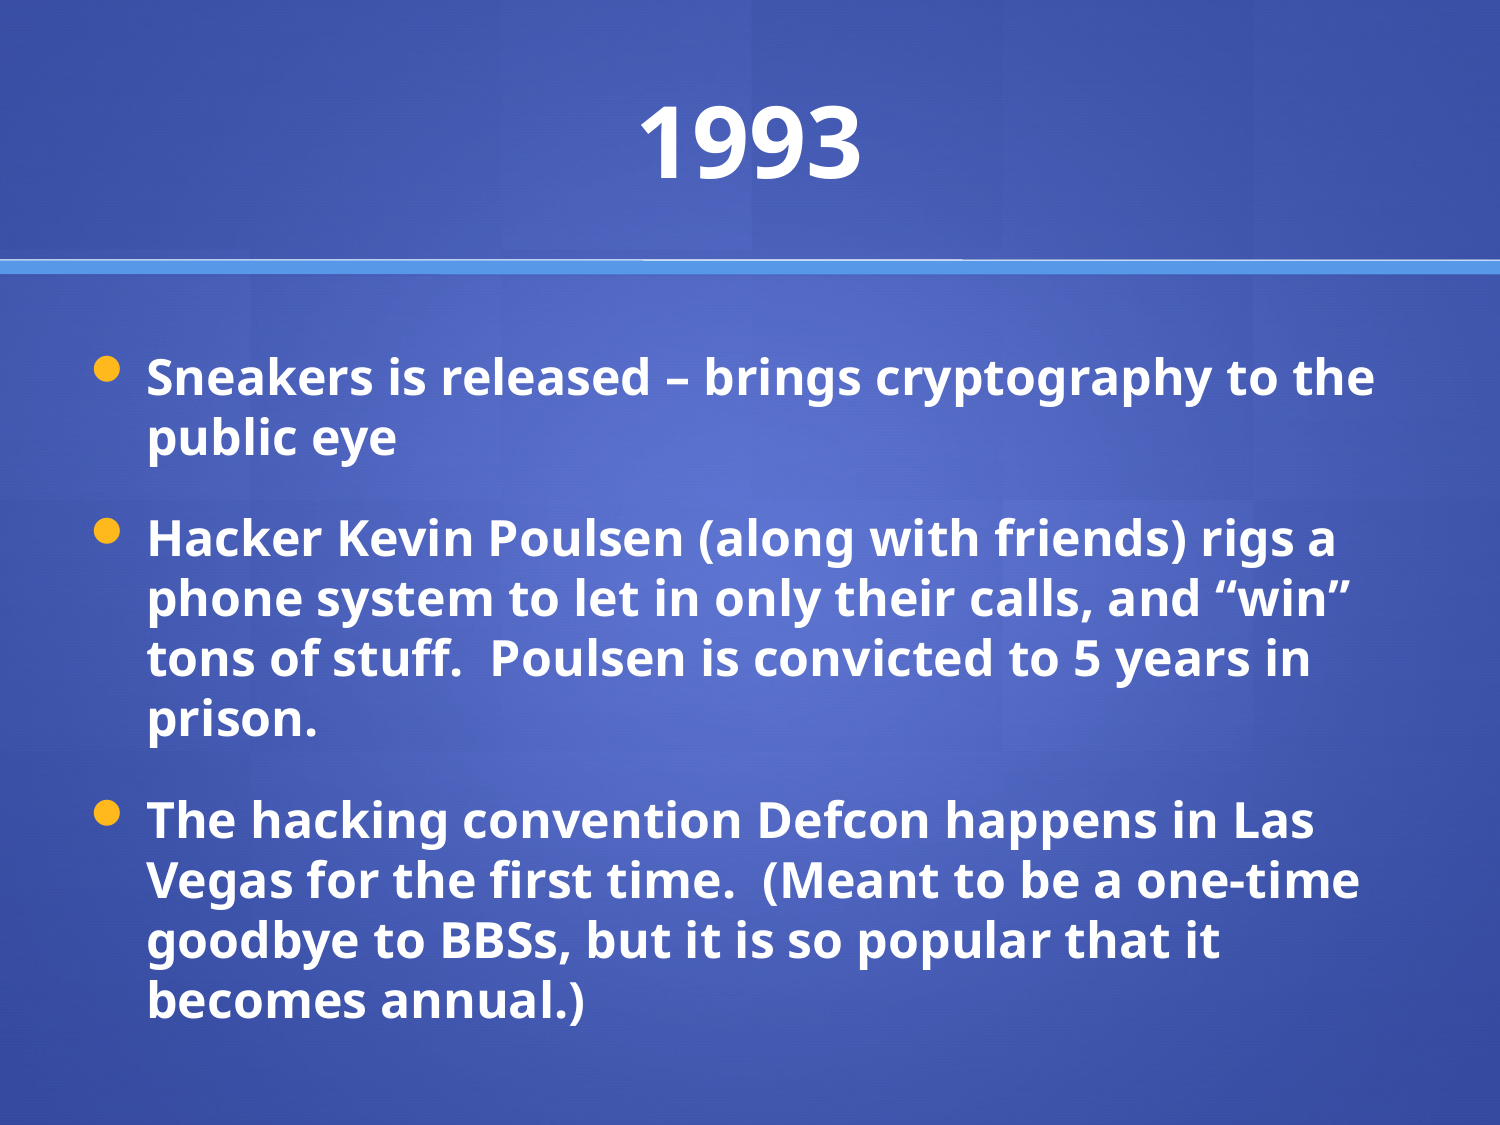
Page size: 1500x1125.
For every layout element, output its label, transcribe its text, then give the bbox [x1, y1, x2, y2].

list Sneakers is released – brings cryptography to the public eye Hacker Kevin Poulsen (along with friends) rigs a phone system to let in only their calls, and “win” tons of stuff. Poulsen is convicted to 5 years in prison. The hacking convention Defcon happens in Las Vegas for the first time. (Meant to be a one-time goodbye to BBSs, but it is so popular that it becomes annual.) [75, 337, 1425, 988]
title 1993 [75, 45, 1425, 233]
